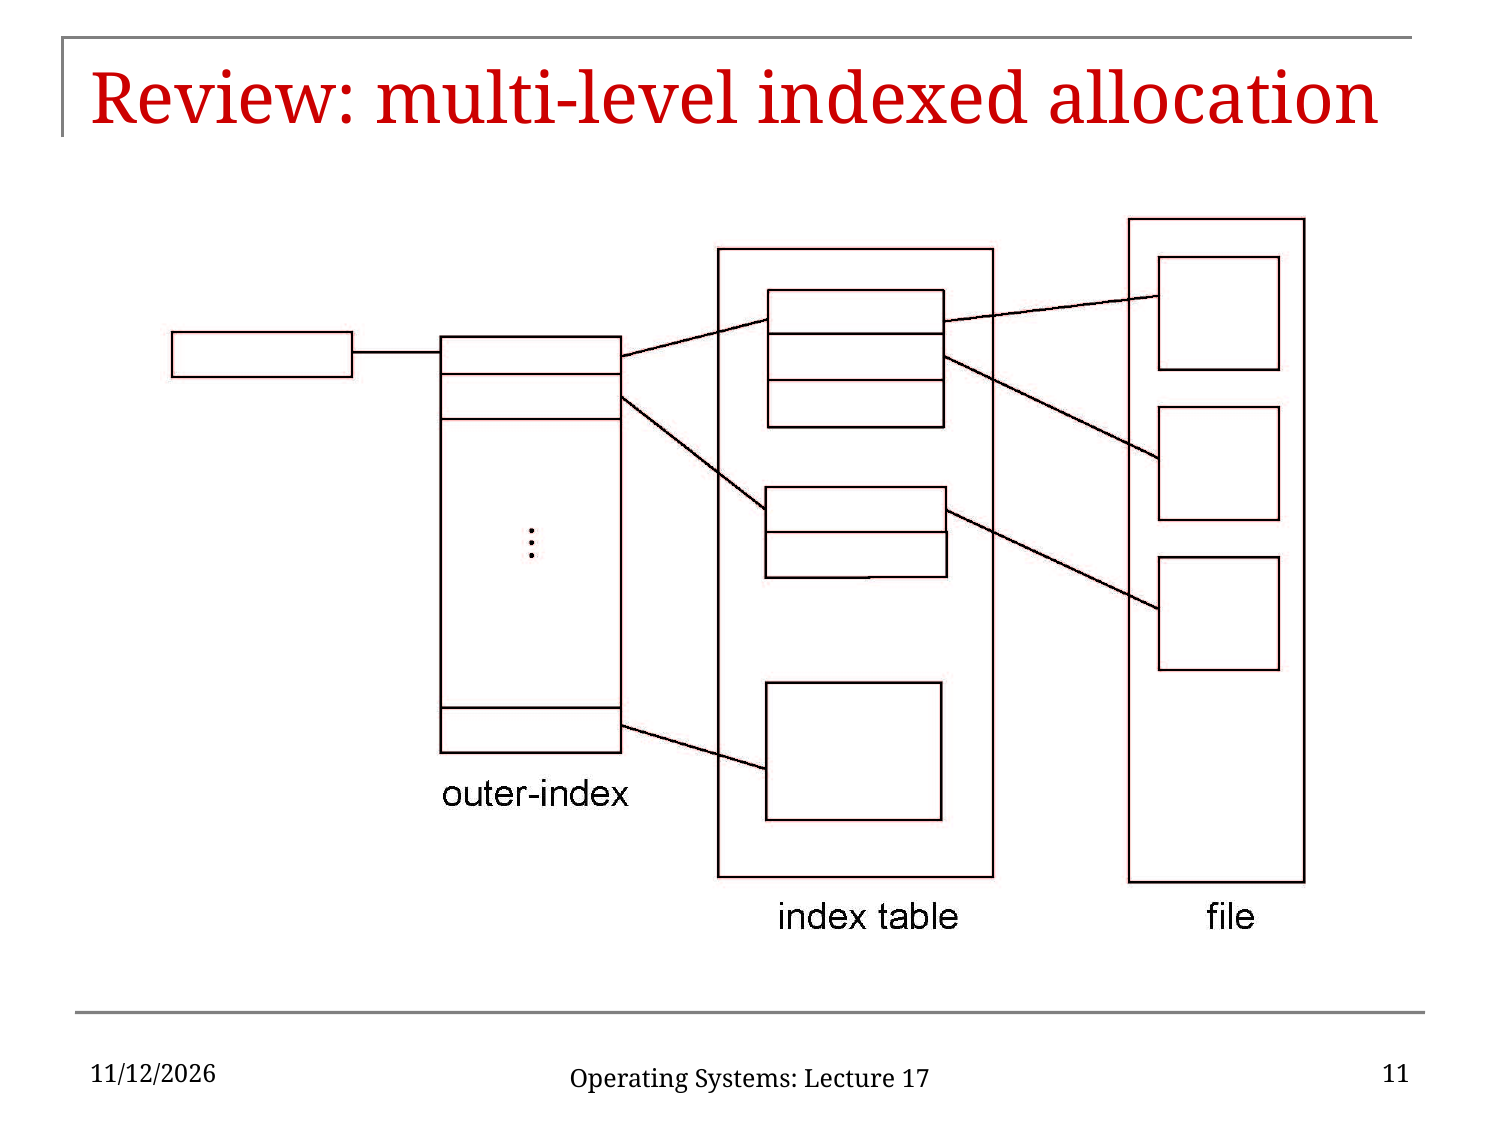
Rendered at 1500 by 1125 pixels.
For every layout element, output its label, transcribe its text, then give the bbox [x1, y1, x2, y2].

footer Operating Systems: Lecture 17 [512, 1024, 988, 1101]
slide_number 11 [1074, 1023, 1426, 1100]
title Review: multi-level indexed allocation [75, 45, 1425, 163]
picture [160, 215, 1306, 935]
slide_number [74, 1023, 426, 1100]
